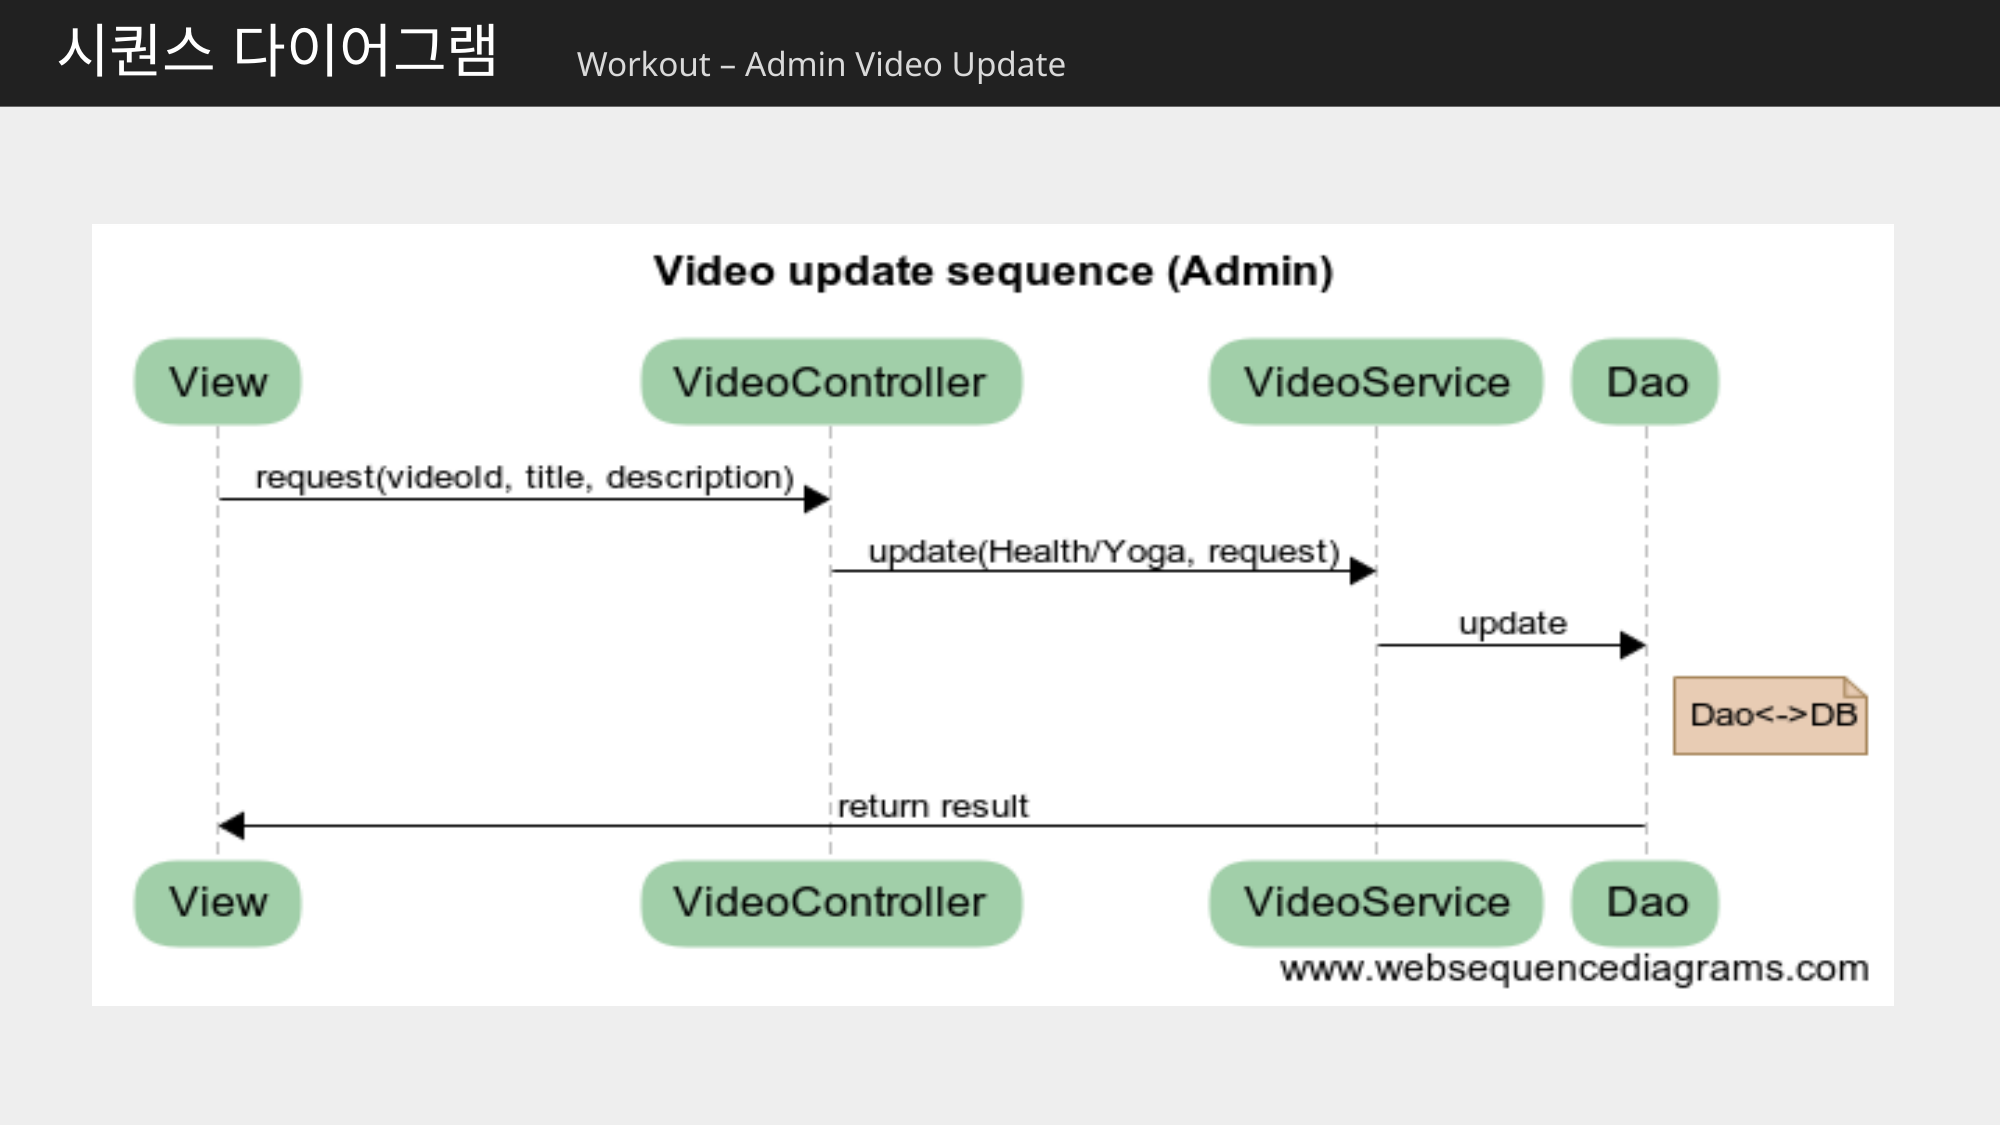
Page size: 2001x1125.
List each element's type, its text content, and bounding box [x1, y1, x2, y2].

picture [92, 224, 1894, 1006]
title 시퀀스 다이어그램 [41, 0, 561, 107]
list Workout – Admin Video Update [561, 0, 1207, 107]
